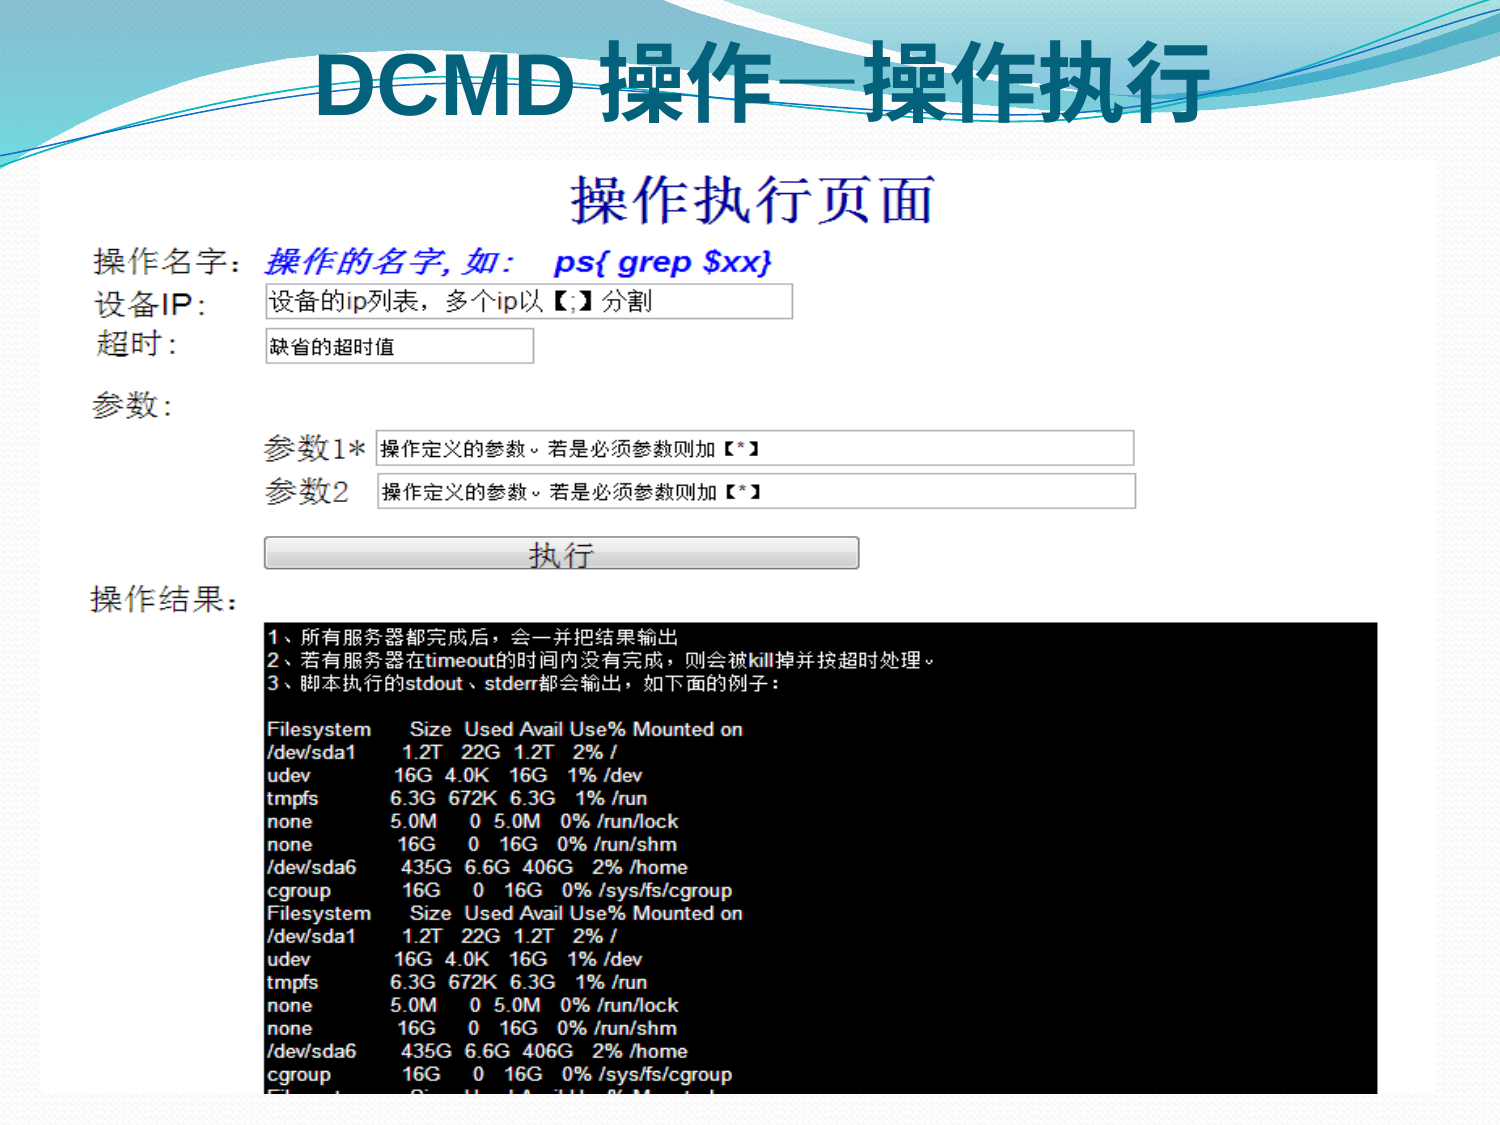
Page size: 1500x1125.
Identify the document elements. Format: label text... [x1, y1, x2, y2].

title DCMD操作—操作执行 [88, 19, 1439, 133]
picture [41, 160, 1436, 1095]
